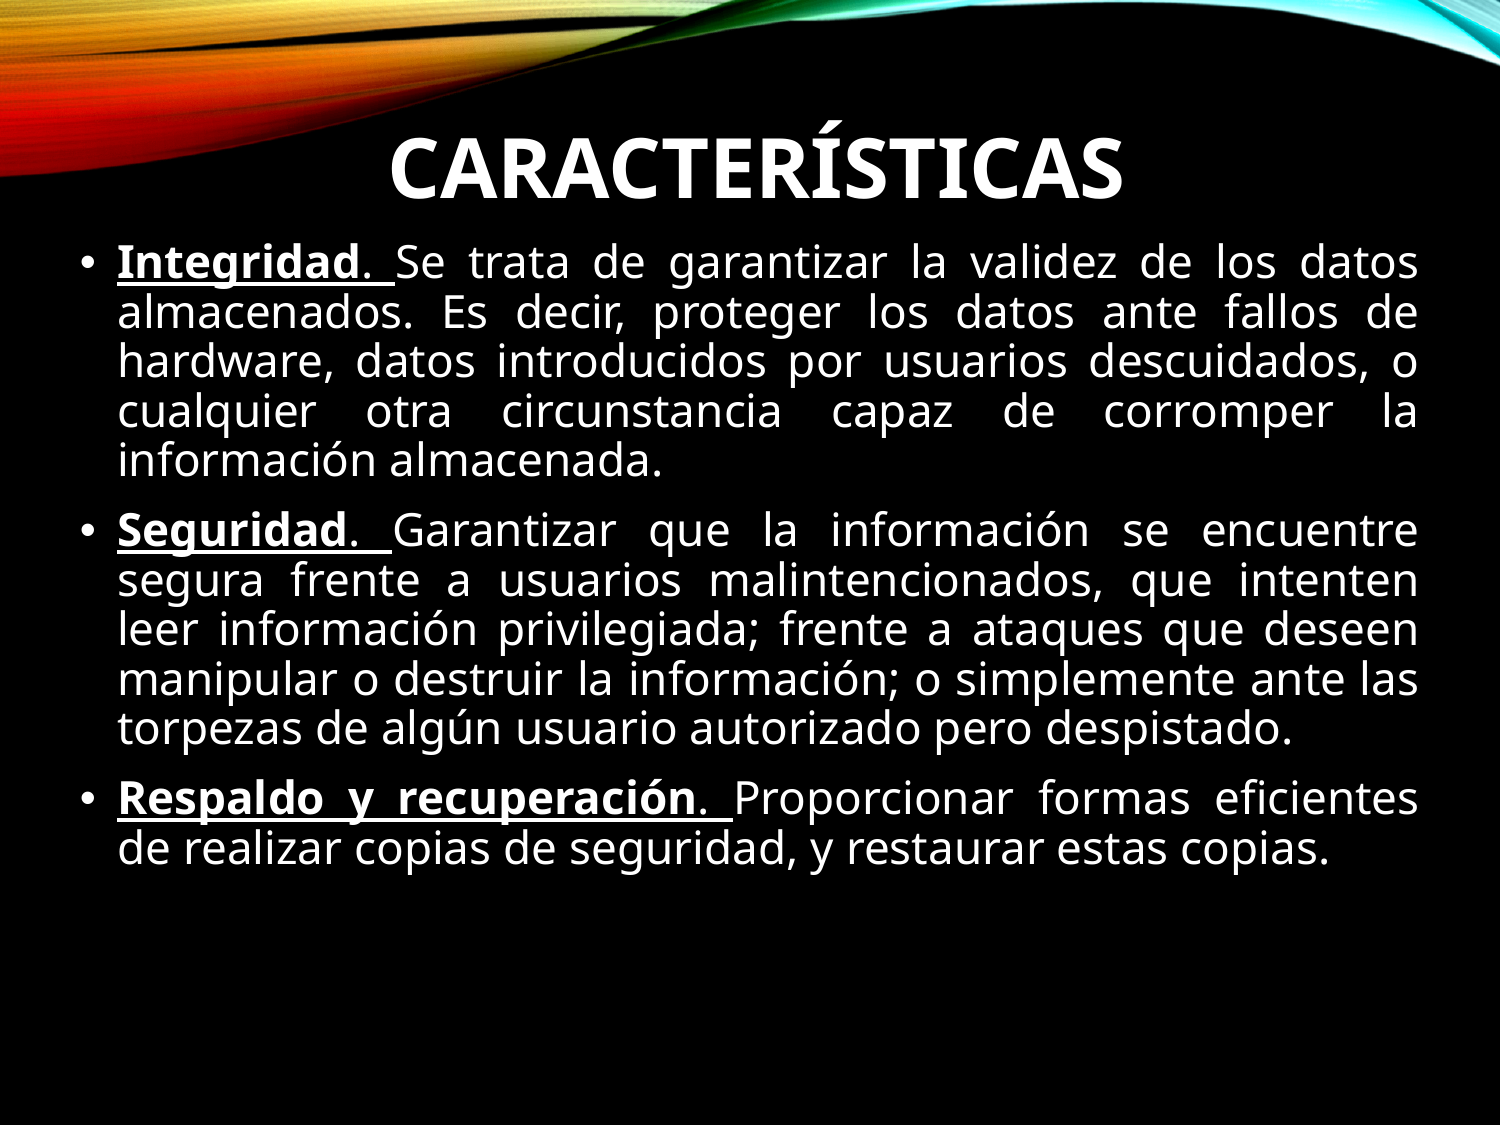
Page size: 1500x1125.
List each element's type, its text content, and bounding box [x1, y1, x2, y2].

list Integridad. Se trata de garantizar la validez de los datos almacenados. Es decir, proteger los datos ante fallos de hardware, datos introducidos por usuarios descuidados, o cualquier otra circunstancia capaz de corromper la información almacenada. Seguridad. Garantizar que la información se encuentre segura frente a usuarios malintencionados, que intenten leer información privilegiada; frente a ataques que deseen manipular o destruir la información; o simplemente ante las torpezas de algún usuario autorizado pero despistado. Respaldo y recuperación. Proporcionar formas eficientes de realizar copias de seguridad, y restaurar estas copias. [64, 231, 1436, 1059]
title CARACTERÍSTICAS [99, 99, 1142, 231]
picture [0, 0, 1500, 178]
